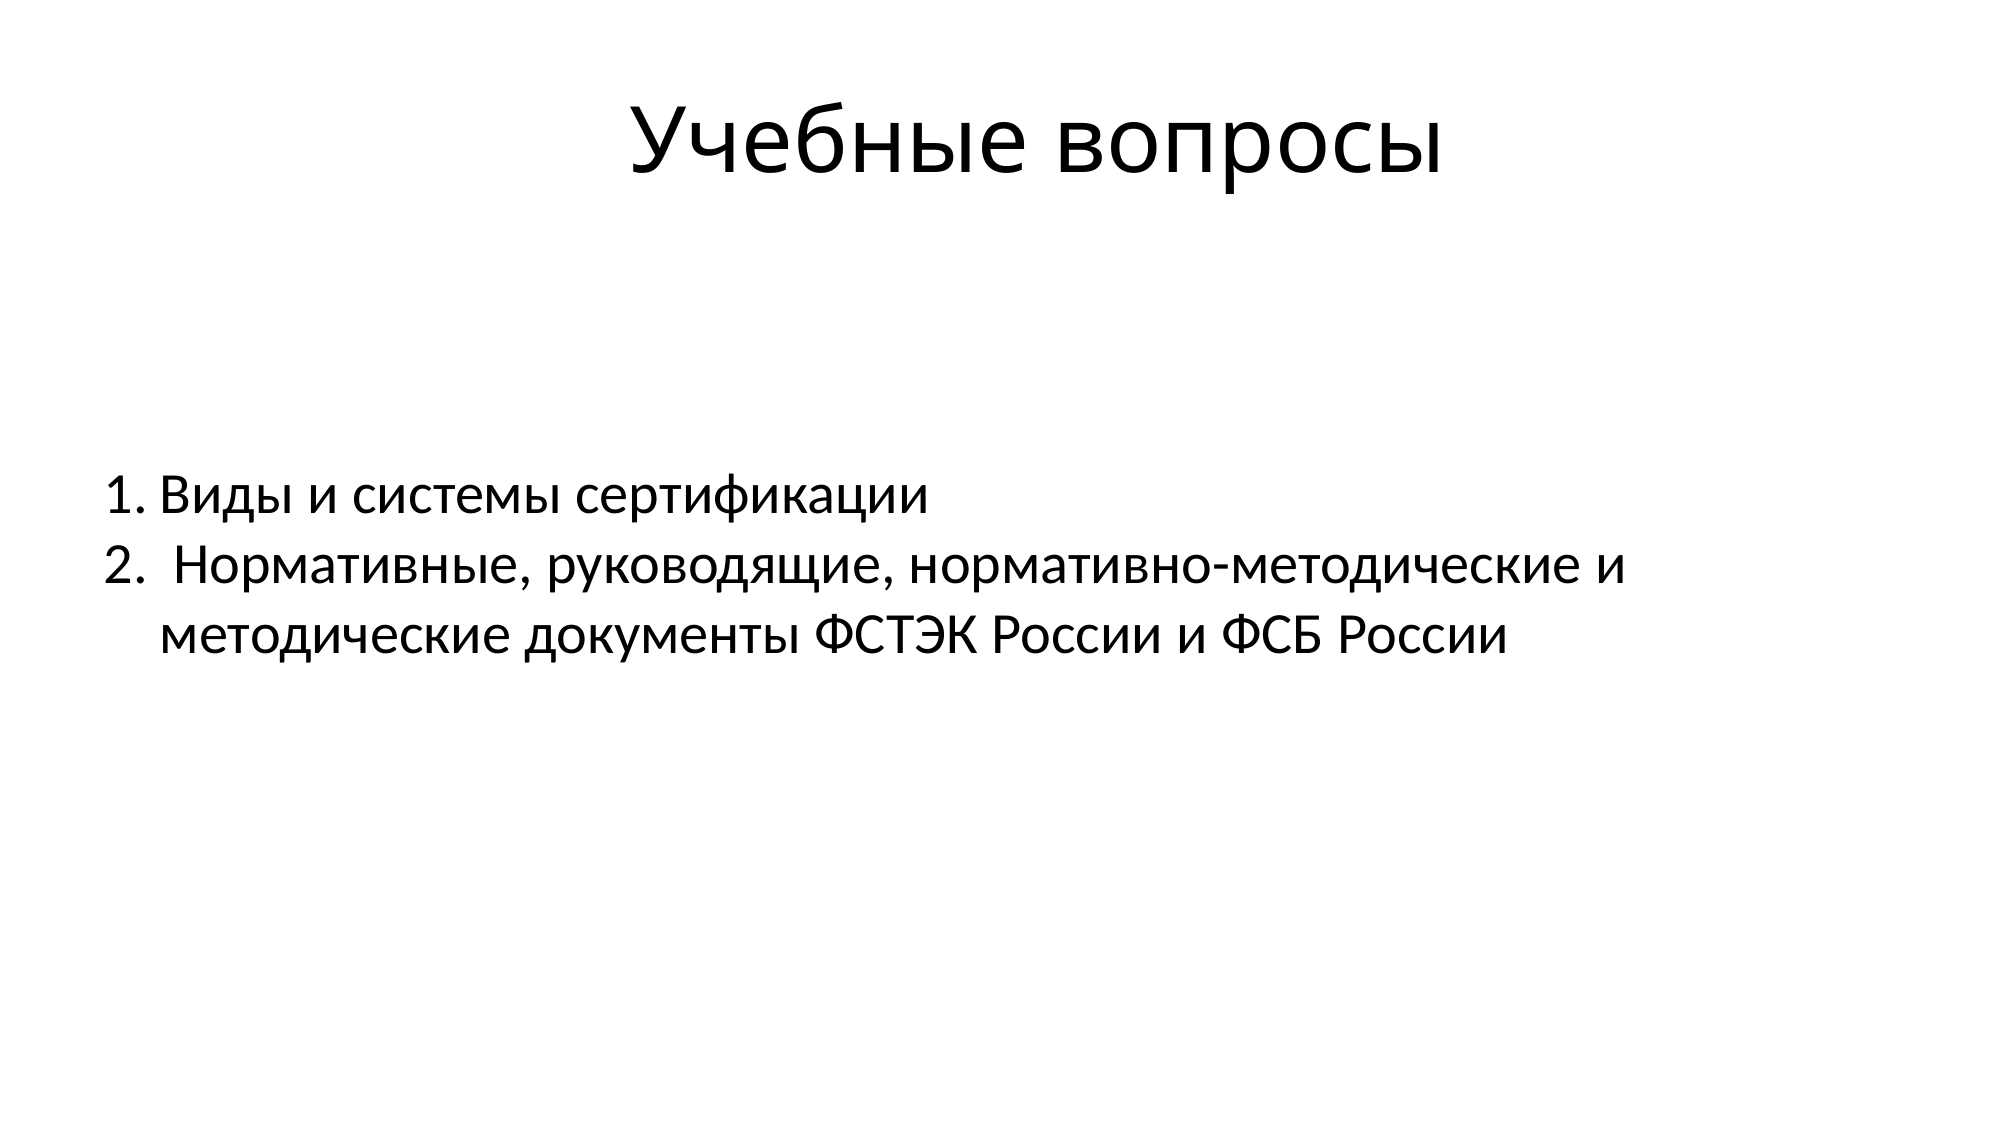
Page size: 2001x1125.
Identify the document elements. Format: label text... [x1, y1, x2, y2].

text_box Виды и системы сертификации Нормативные, руководящие, нормативно-методические и методические документы ФСТЭК России и ФСБ России [88, 448, 1986, 673]
title Учебные вопросы [175, 33, 1901, 252]
